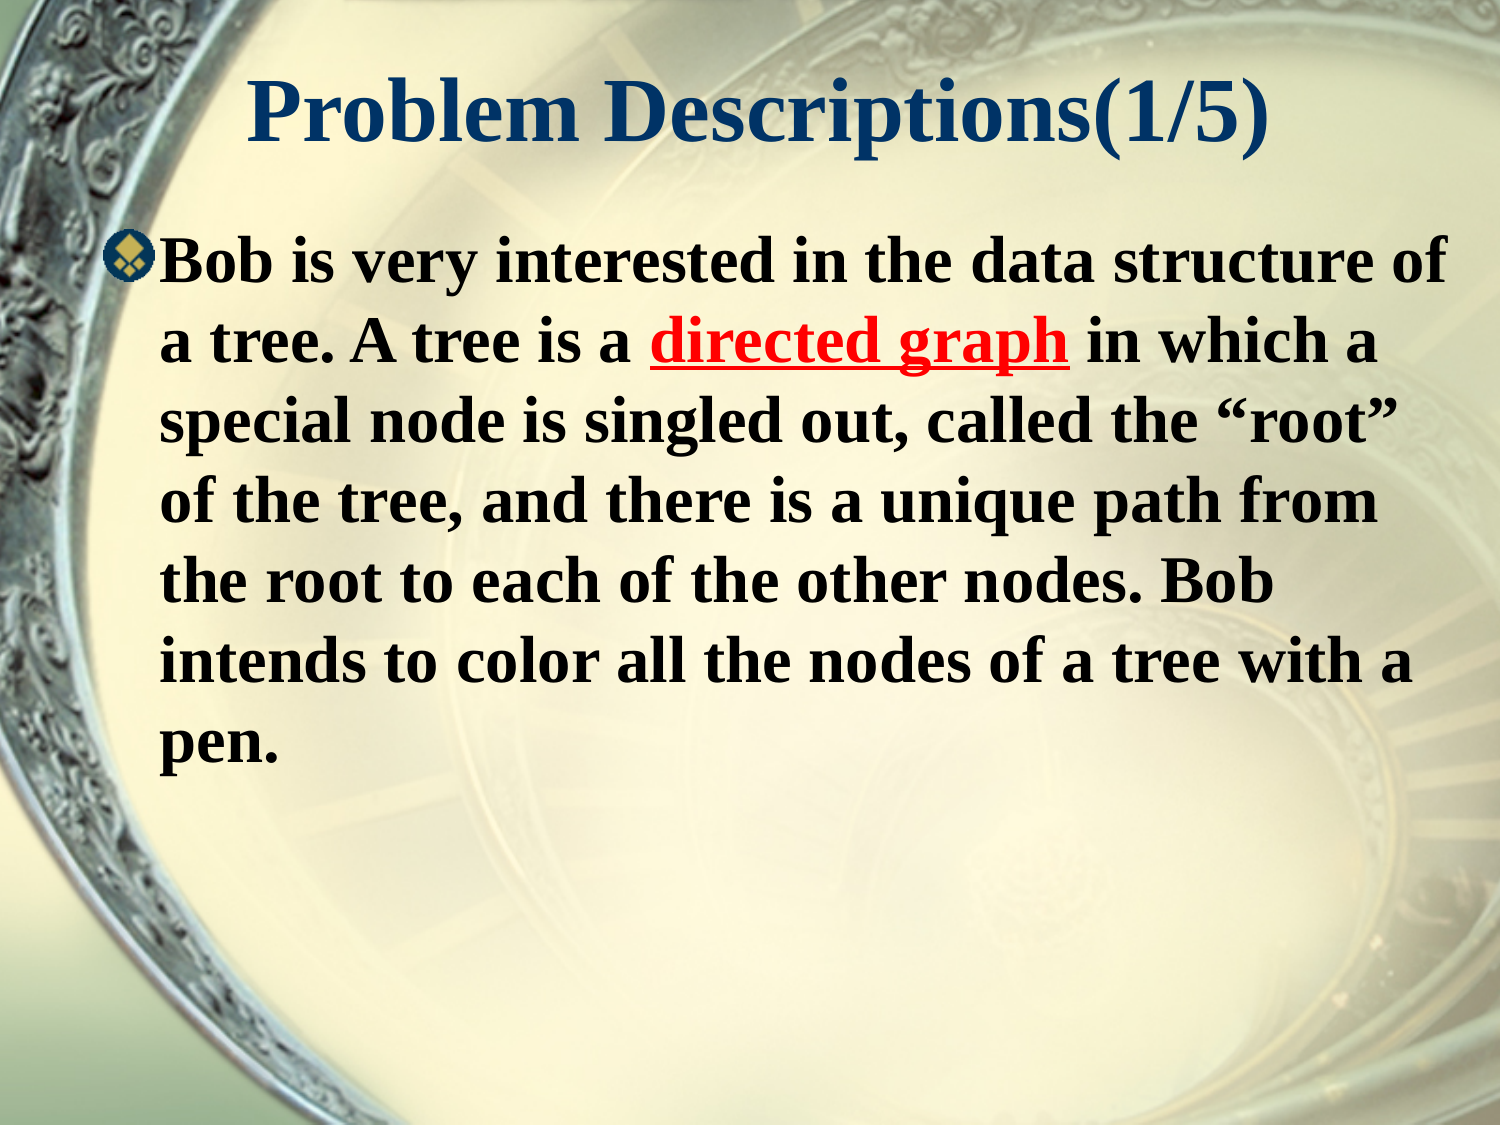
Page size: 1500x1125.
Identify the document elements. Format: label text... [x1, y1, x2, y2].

list Bob is very interested in the data structure of a tree. A tree is a directed graph in which a special node is singled out, called the “root” of the tree, and there is a unique path from the root to each of the other nodes. Bob intends to color all the nodes of a tree with a pen. [88, 208, 1483, 1094]
picture [0, 0, 1500, 1125]
title Problem Descriptions(1/5) [159, 54, 1360, 192]
